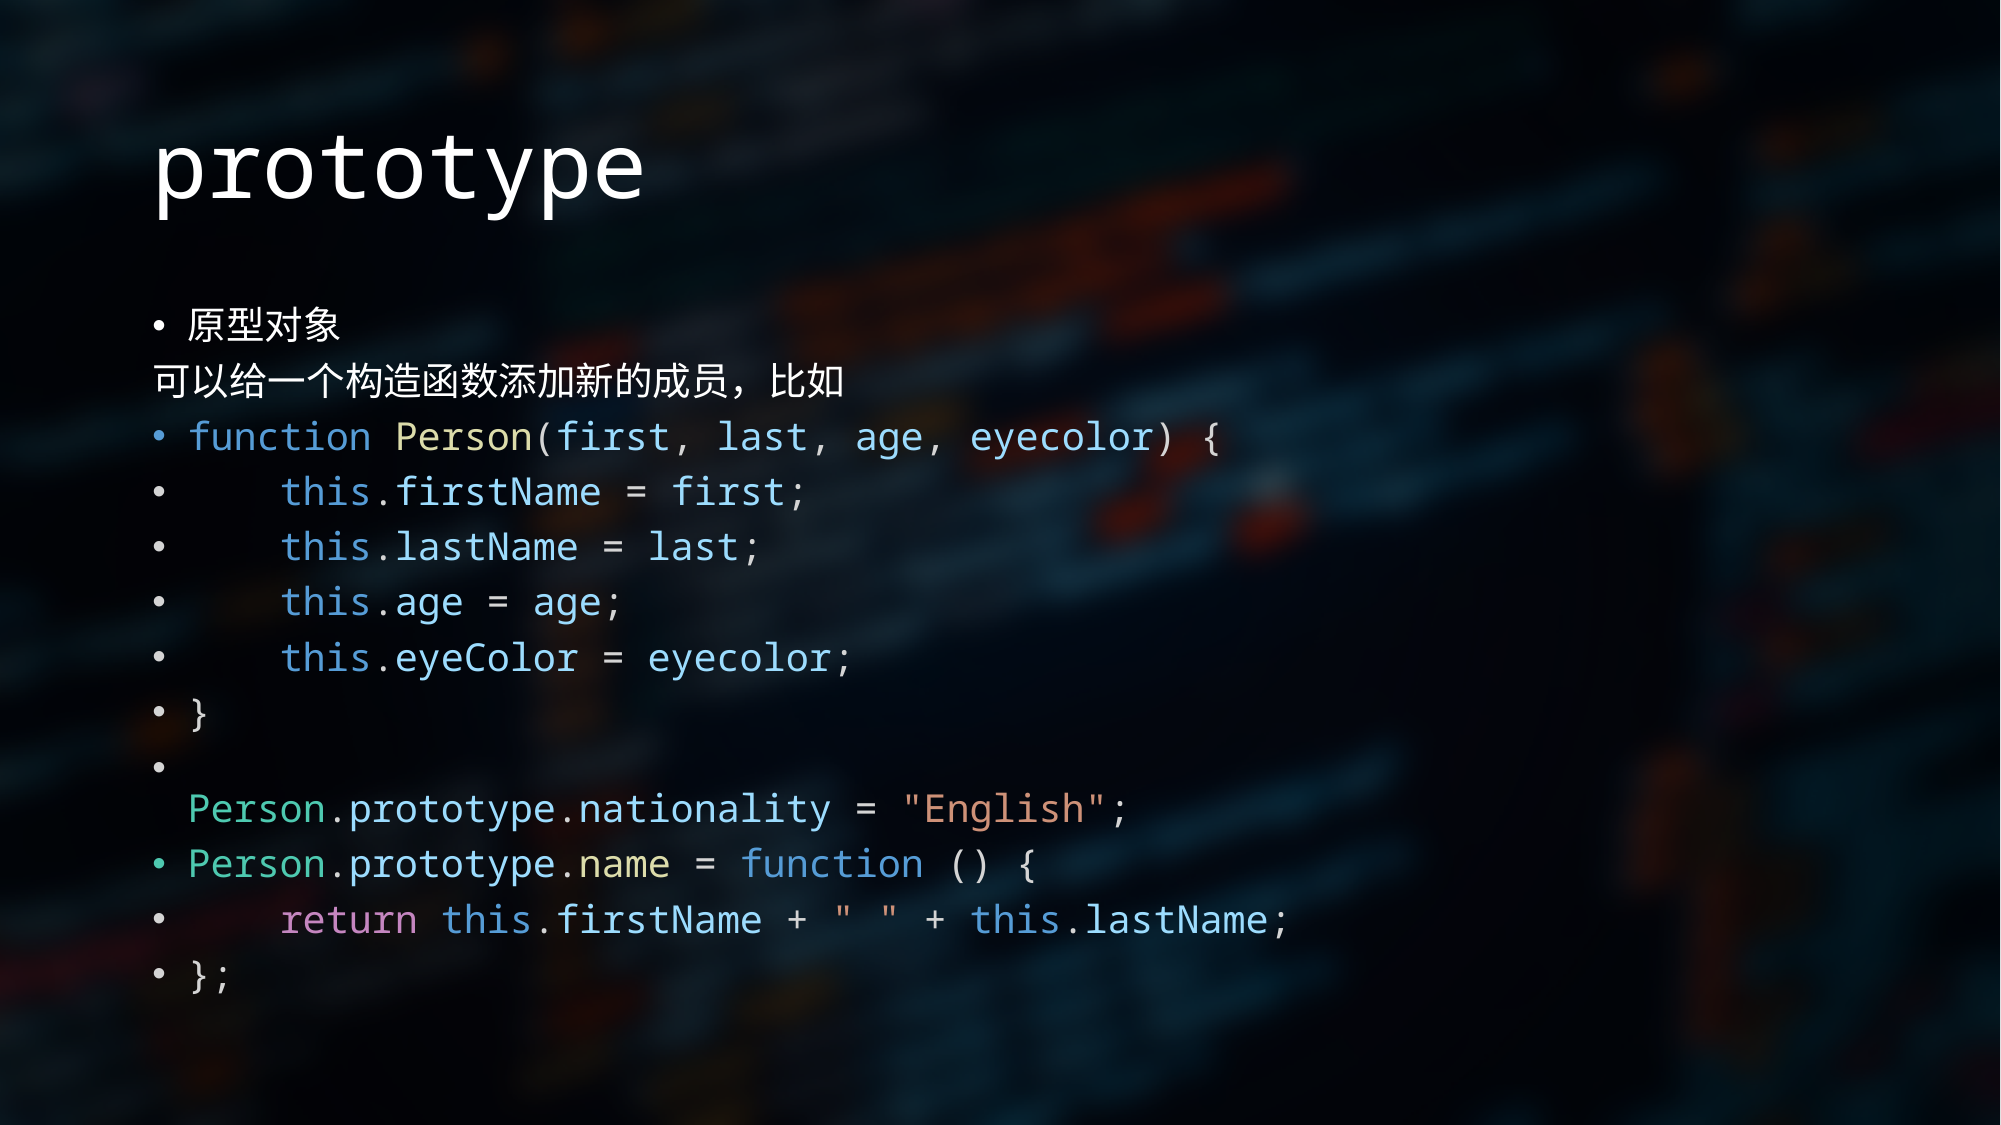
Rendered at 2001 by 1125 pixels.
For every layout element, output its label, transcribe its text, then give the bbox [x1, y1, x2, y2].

list 原型对象 可以给一个构造函数添加新的成员，比如 function Person(first, last, age, eyecolor) { this.firstName = first; this.lastName = last; this.age = age; this.eyeColor = eyecolor; } Person.prototype.nationality = "English"; Person.prototype.name = function () { return this.firstName + " " + this.lastName; }; [137, 299, 1863, 1014]
title prototype [137, 59, 1863, 278]
